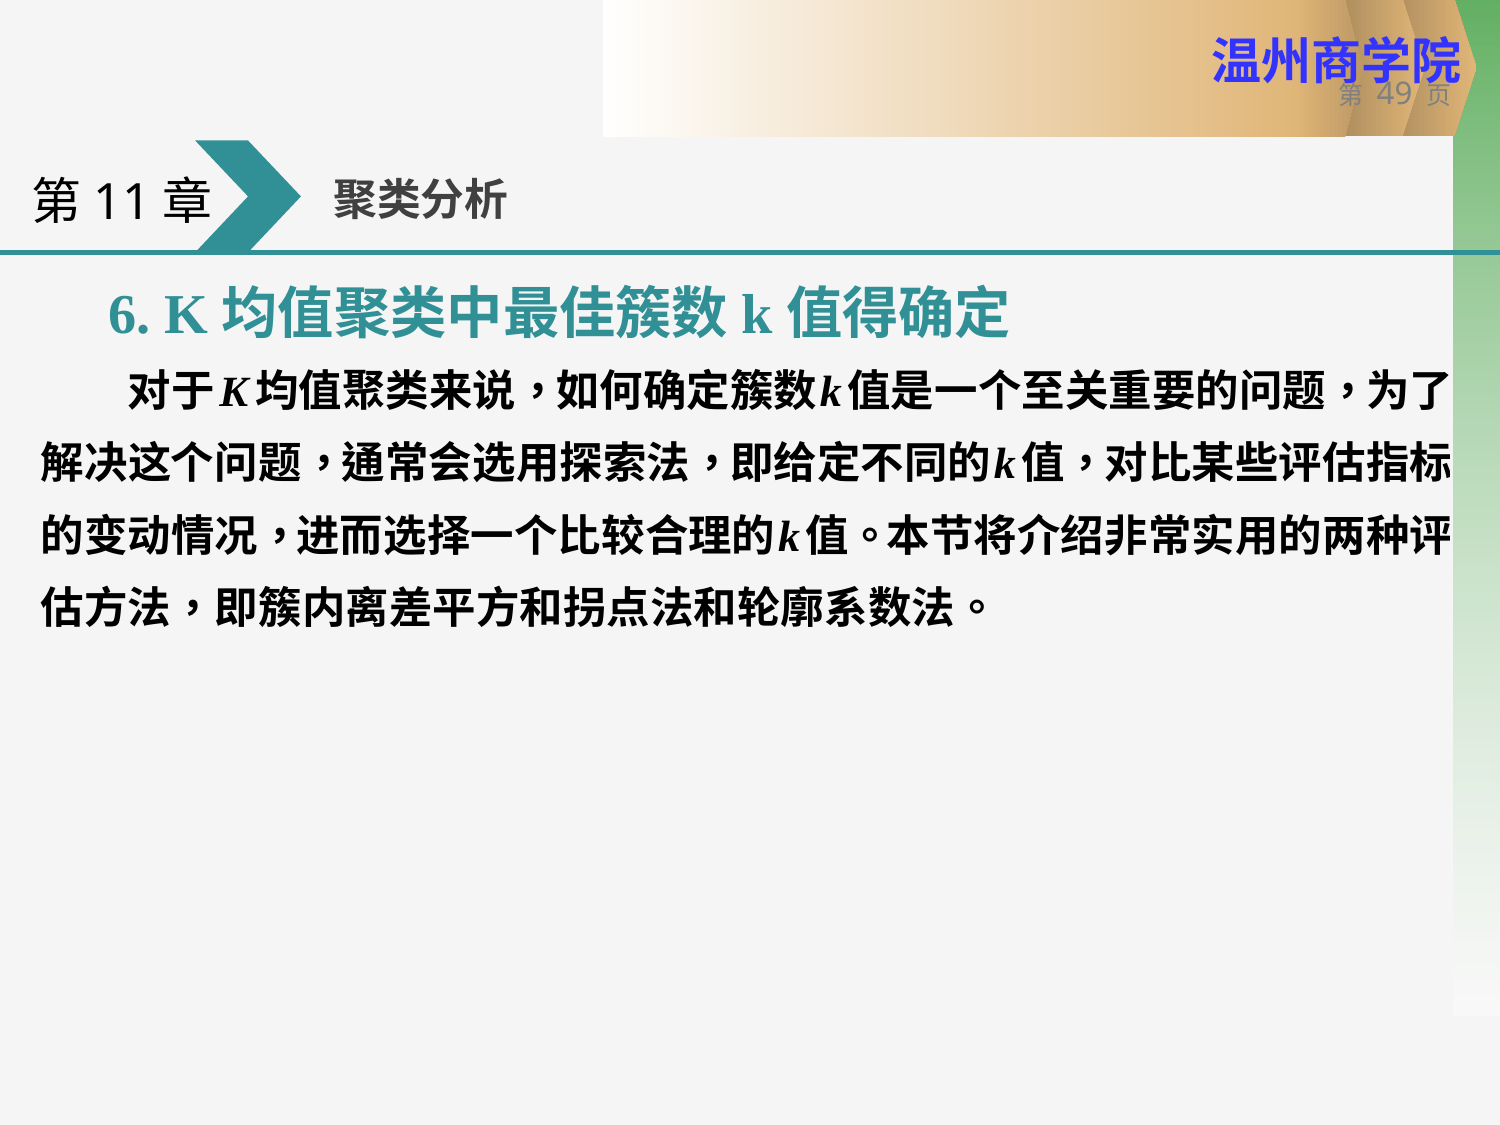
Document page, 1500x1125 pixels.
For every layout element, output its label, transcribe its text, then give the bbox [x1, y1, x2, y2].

text_box 6. K均值聚类中最佳簇数k值得确定 [23, 260, 1397, 353]
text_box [40, 354, 1451, 838]
text_box [193, 138, 303, 251]
text_box 第11章 [16, 162, 228, 238]
text_box 聚类分析 [318, 163, 1025, 231]
